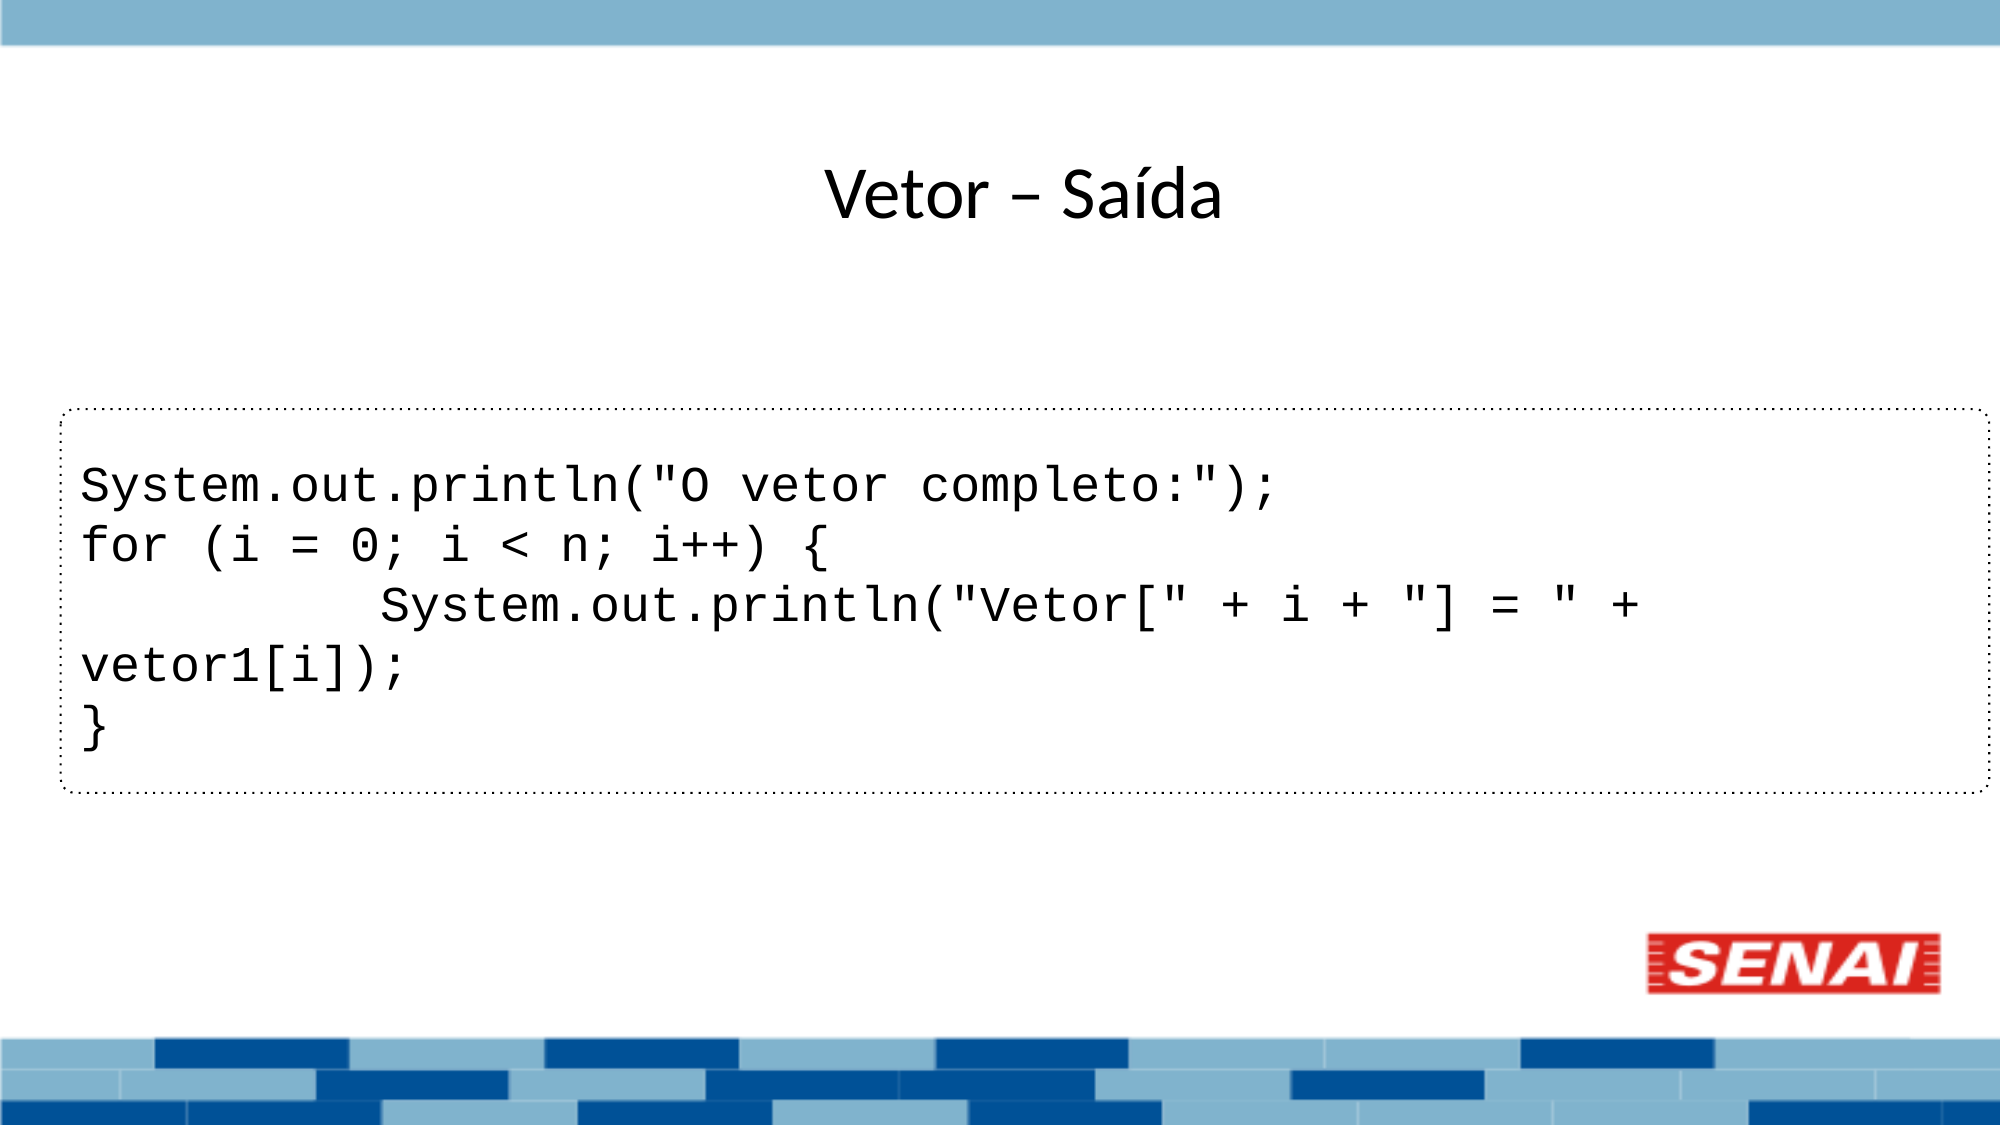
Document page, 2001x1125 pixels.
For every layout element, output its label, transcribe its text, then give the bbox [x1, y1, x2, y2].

text_box System.out.println("O vetor completo:"); for (i = 0; i < n; i++) { System.out.println("Vetor[" + i + "] = " + vetor1[i]); } [60, 409, 1990, 793]
title Vetor – Saída [121, 111, 1929, 278]
picture [0, 0, 2000, 1125]
